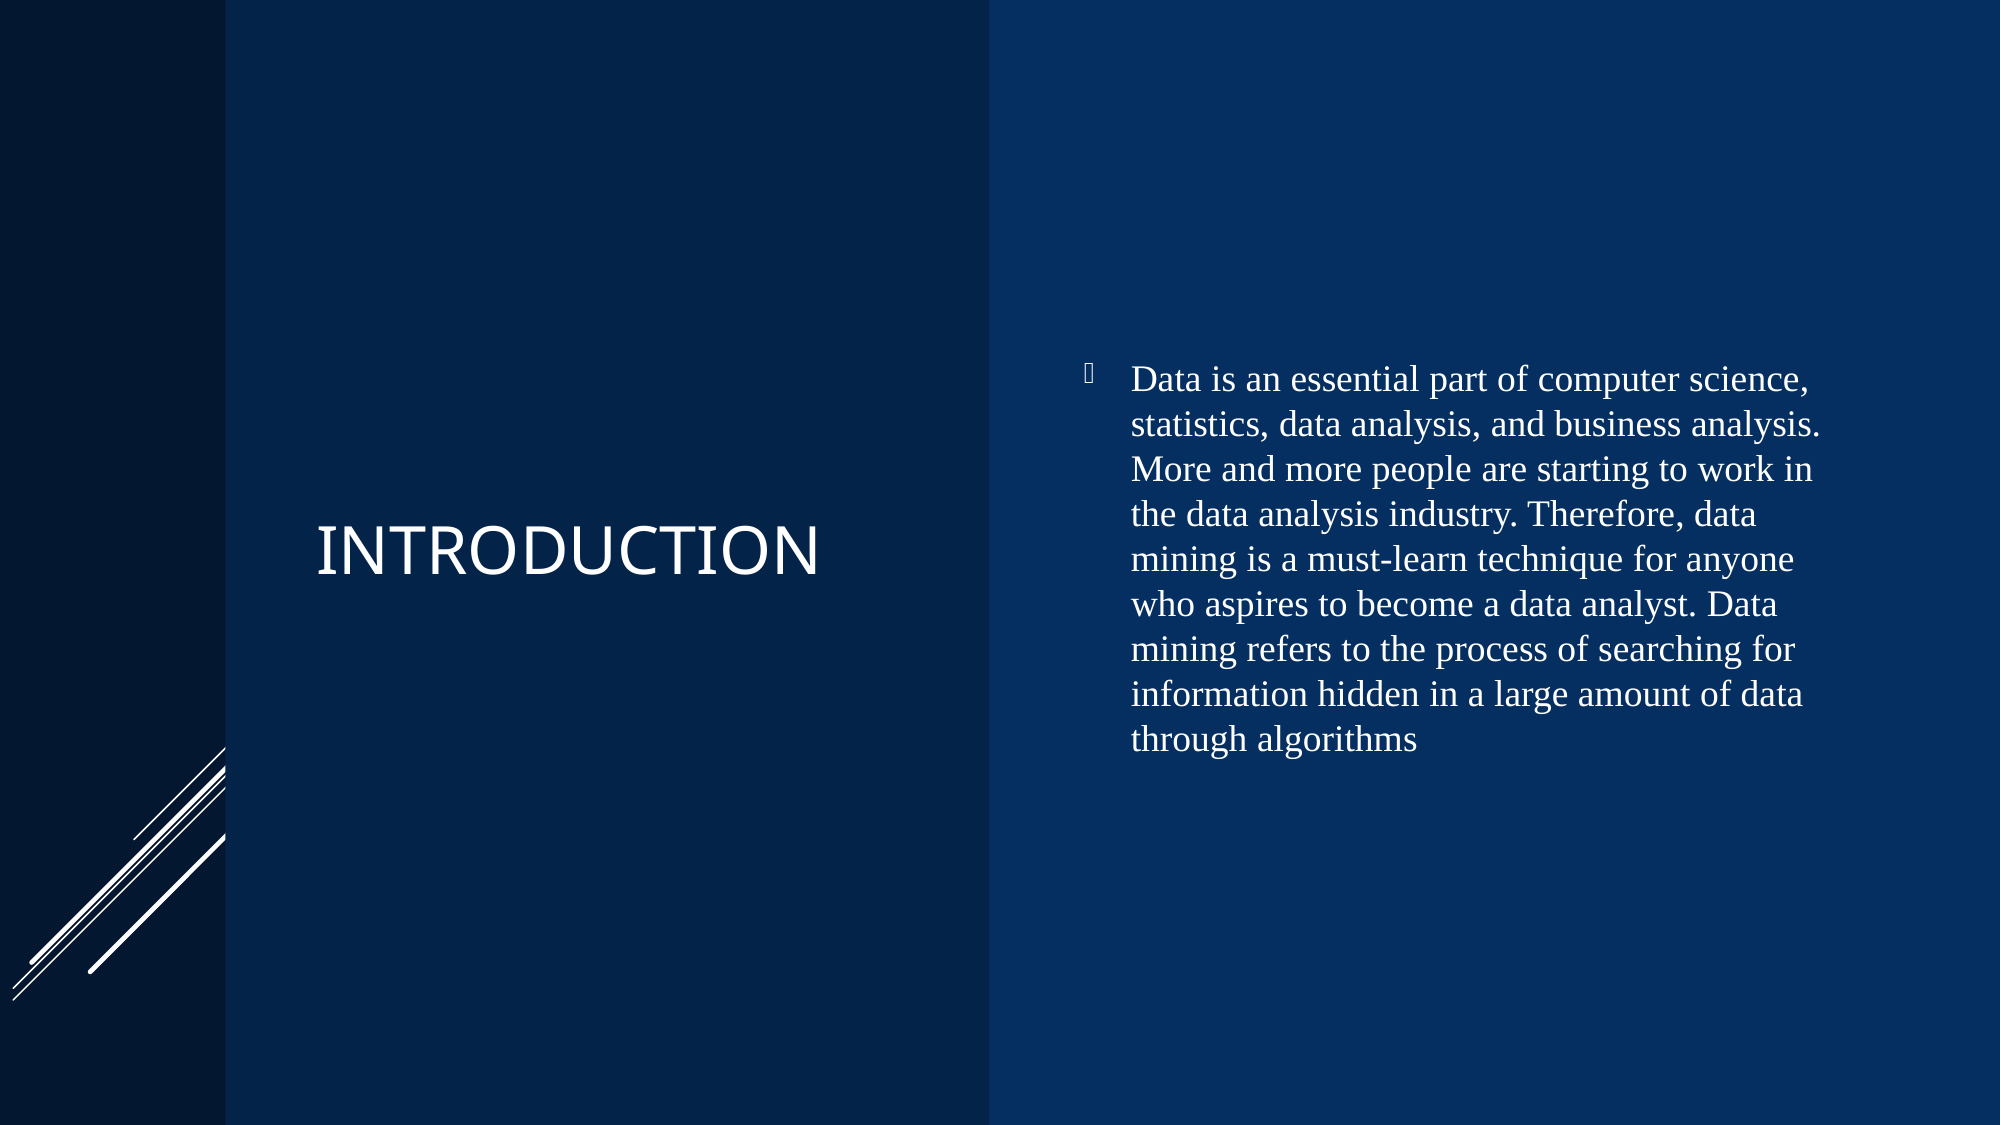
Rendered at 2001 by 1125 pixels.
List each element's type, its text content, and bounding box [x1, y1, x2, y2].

text_box [224, 0, 991, 1125]
list Data is an essential part of computer science, statistics, data analysis, and business analysis. More and more people are starting to work in the data analysis industry. Therefore, data mining is a must-learn technique for anyone who aspires to become a data analyst. Data mining refers to the process of searching for information hidden in a large amount of data through algorithms [1069, 112, 1849, 1000]
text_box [12, 727, 247, 1001]
title InTRODUCTION [301, 112, 909, 984]
text_box [991, 0, 2000, 1125]
text_box [0, 0, 224, 1125]
